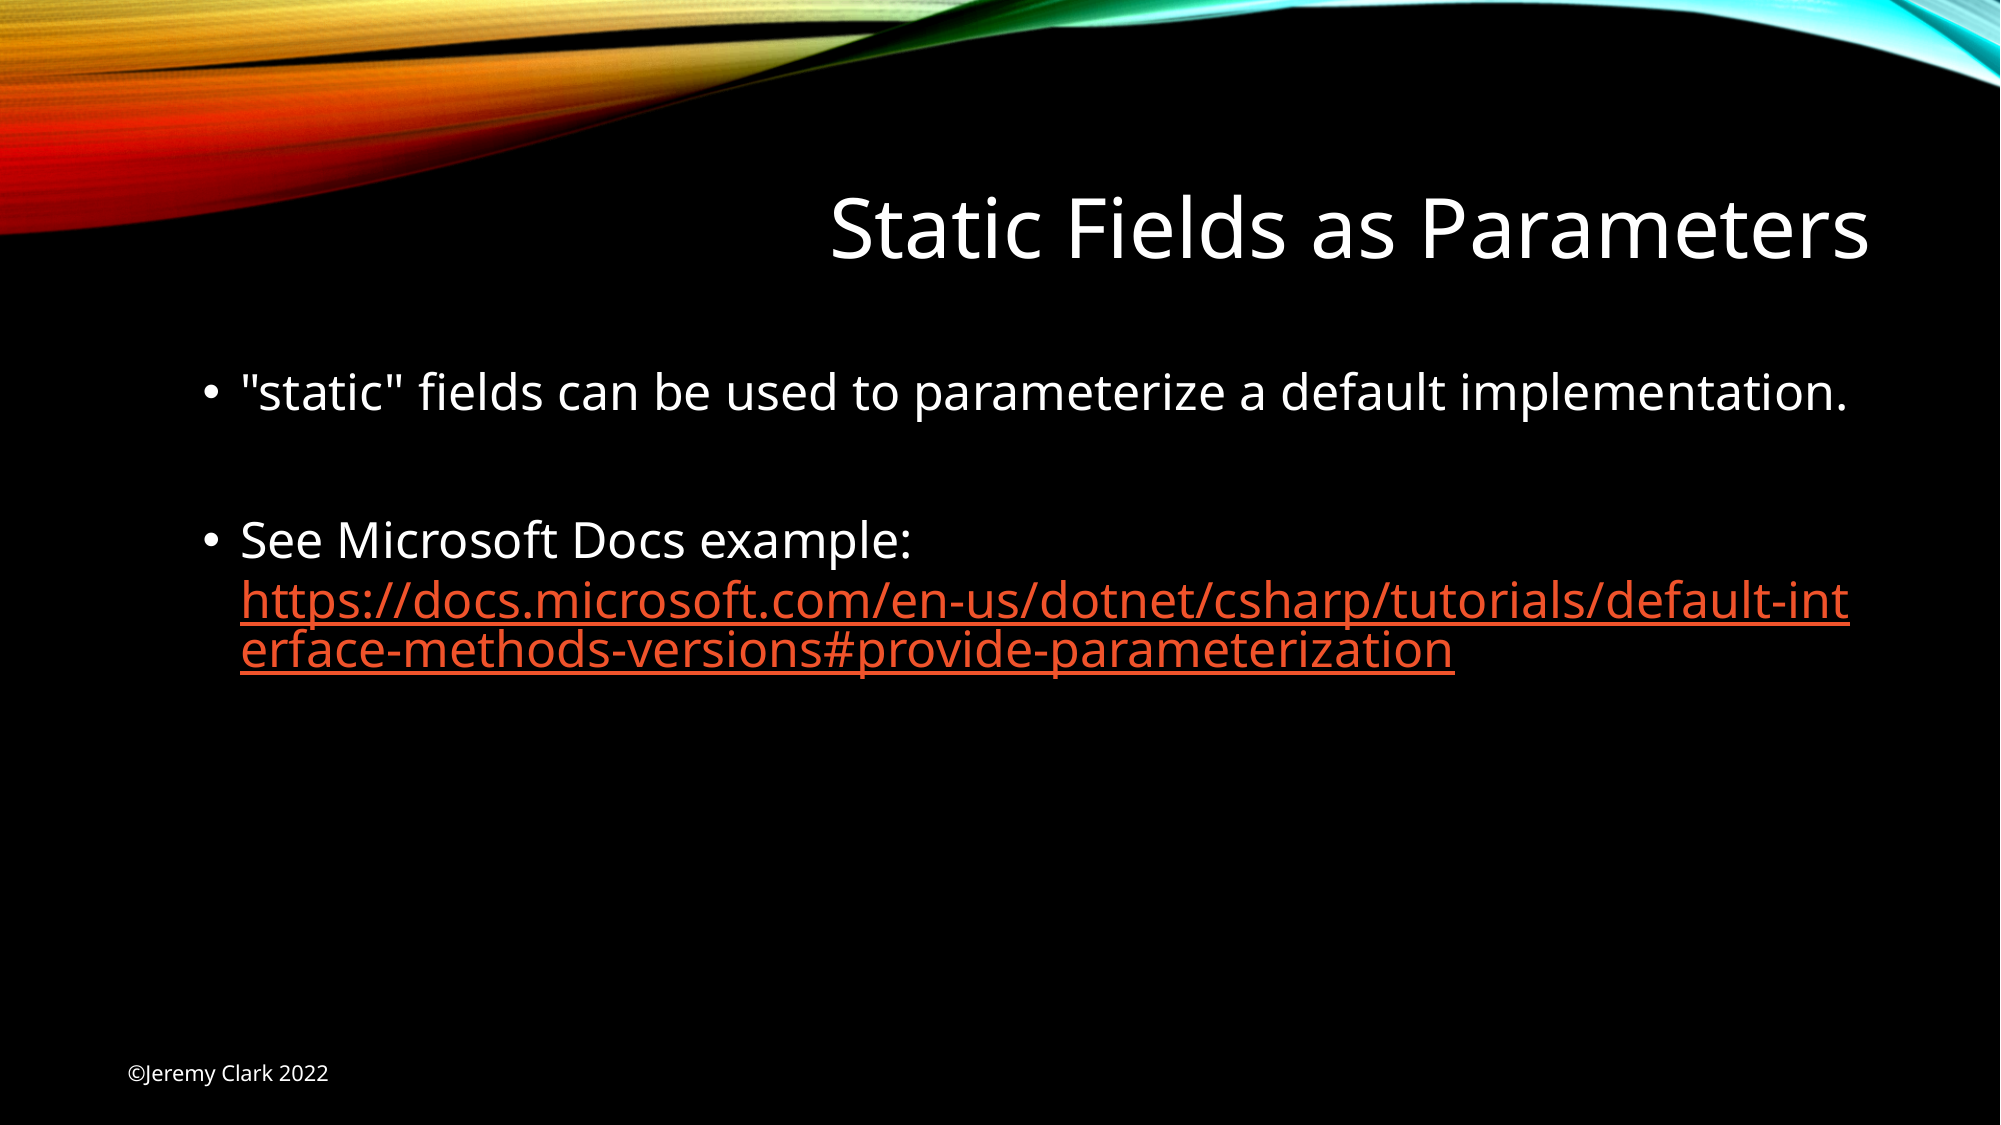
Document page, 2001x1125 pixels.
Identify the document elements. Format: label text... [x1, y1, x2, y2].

picture [0, 0, 2000, 237]
list "static" fields can be used to parameterize a default implementation. See Microsoft Docs example: https://docs.microsoft.com/en-us/dotnet/csharp/tutorials/default-interface-methods-versions#provide-parameterization [112, 360, 1888, 1021]
title Static Fields as Parameters [474, 125, 1888, 338]
footer ©Jeremy Clark 2022 [112, 1042, 1388, 1103]
